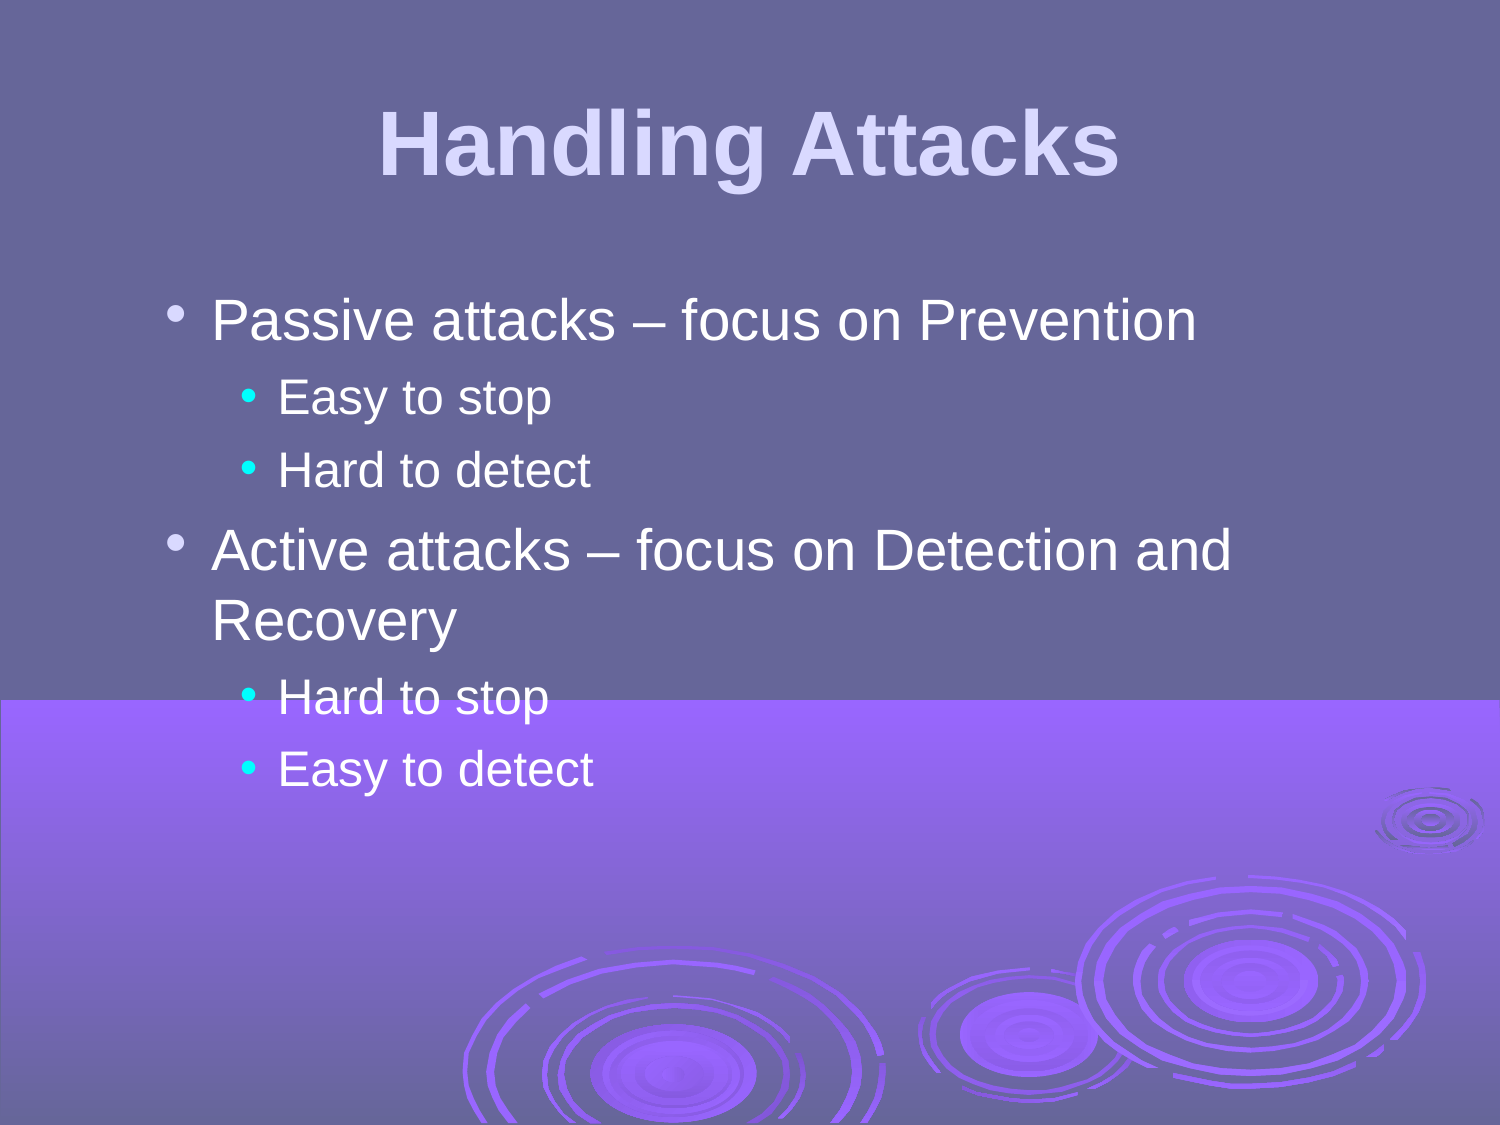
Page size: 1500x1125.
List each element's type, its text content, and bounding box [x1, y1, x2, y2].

text_box Passive attacks – focus on Prevention Easy to stop Hard to detect Active attacks – focus on Detection and Recovery Hard to stop Easy to detect [74, 274, 1425, 1088]
picture [984, 1088, 1073, 1095]
text_box Handling Attacks [74, 45, 1425, 233]
